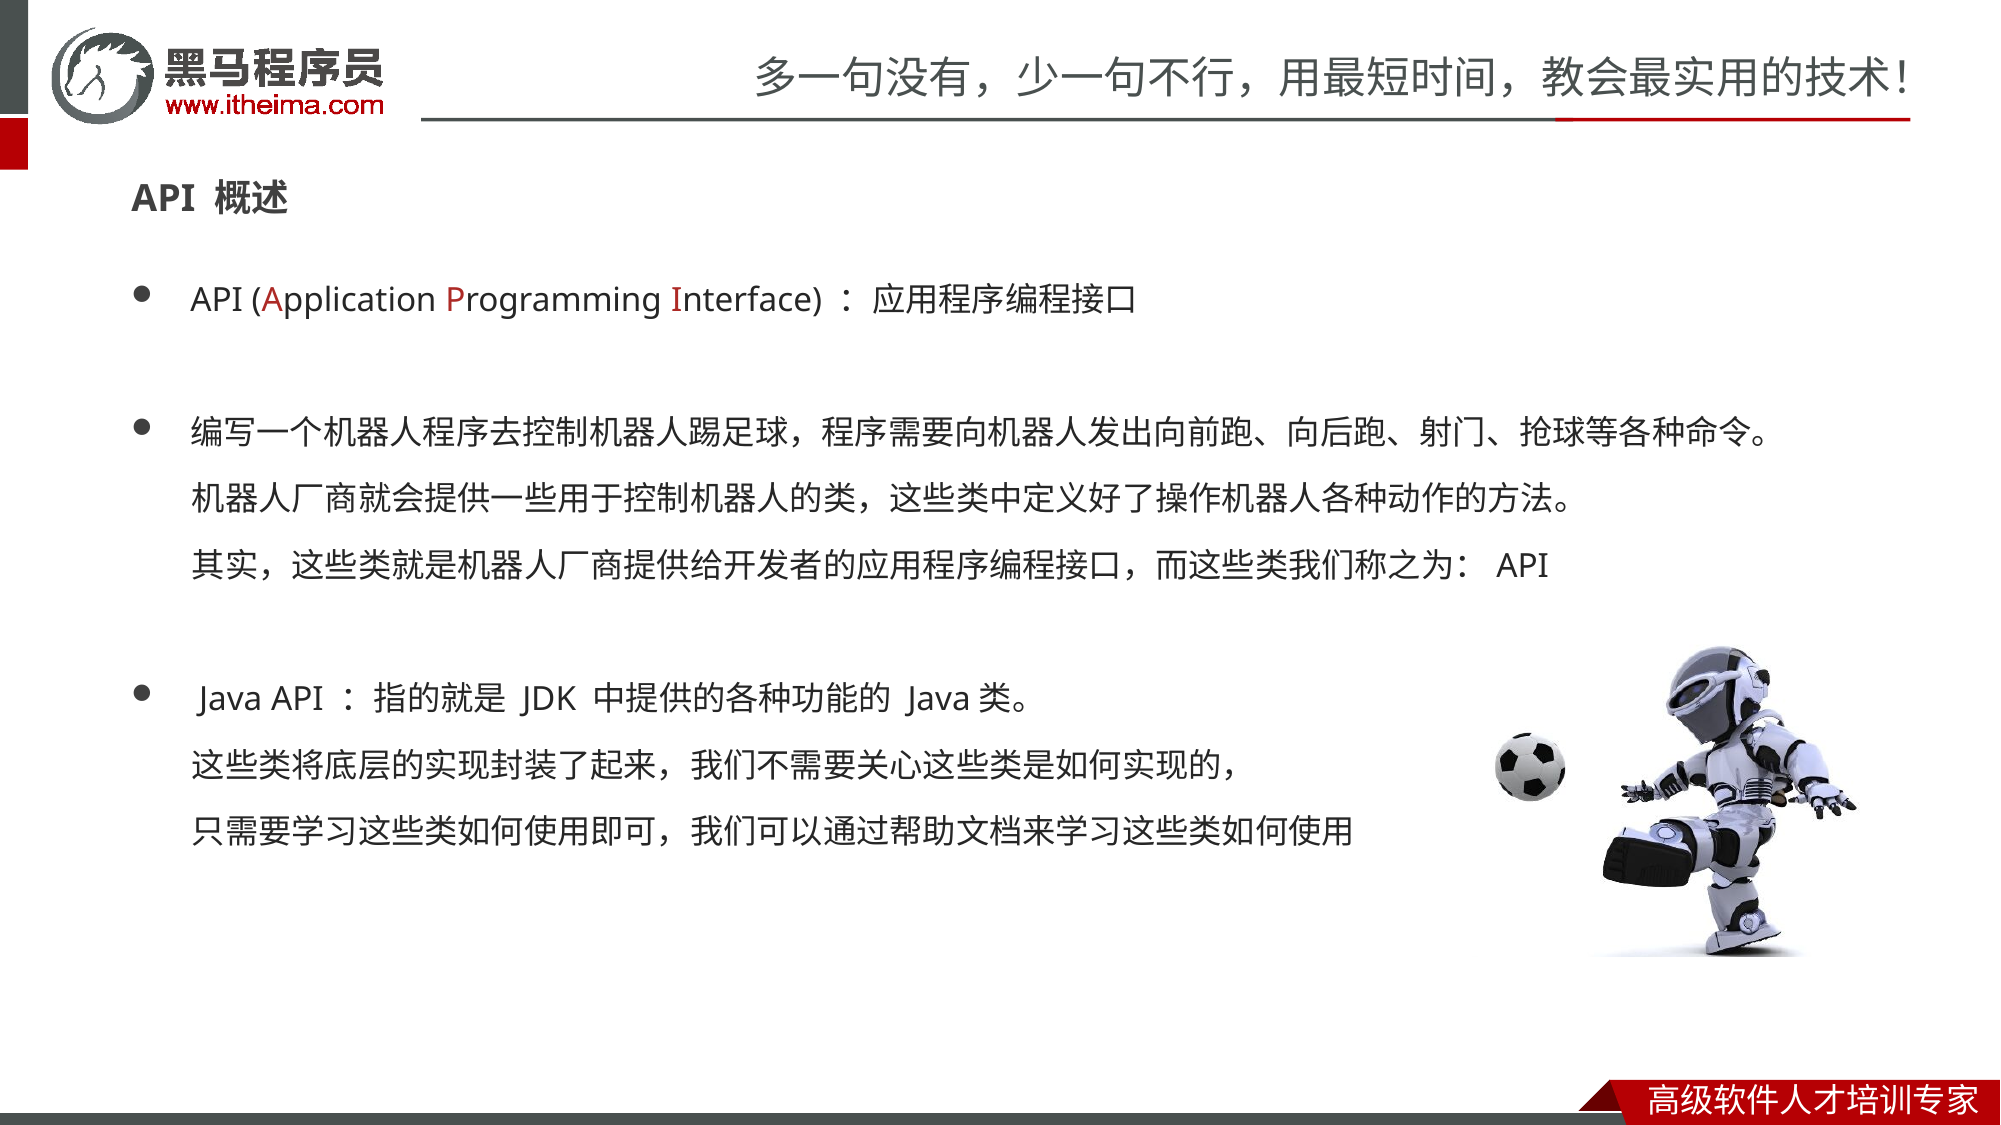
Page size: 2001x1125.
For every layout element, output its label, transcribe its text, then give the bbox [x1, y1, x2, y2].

picture [1472, 610, 1888, 971]
text_box API (Application Programming Interface) ：应用程序编程接口 编写一个机器人程序去控制机器人踢足球，程序需要向机器人发出向前跑、向后跑、射门、抢球等各种命令。 机器人厂商就会提供一些用于控制机器人的类，这些类中定义好了操作机器人各种动作的方法。 其实，这些类就是机器人厂商提供给开发者的应用程序编程接口，而这些类我们称之为：API Java API ：指的就是 JDK 中提供的各种功能的 Java类。 这些类将底层的实现封装了起来，我们不需要关心这些类是如何实现的， 只需要学习这些类如何使用即可，我们可以通过帮助文档来学习这些类如何使用 [116, 250, 1805, 1042]
list API 概述 [116, 154, 1880, 239]
picture [50, 26, 384, 125]
